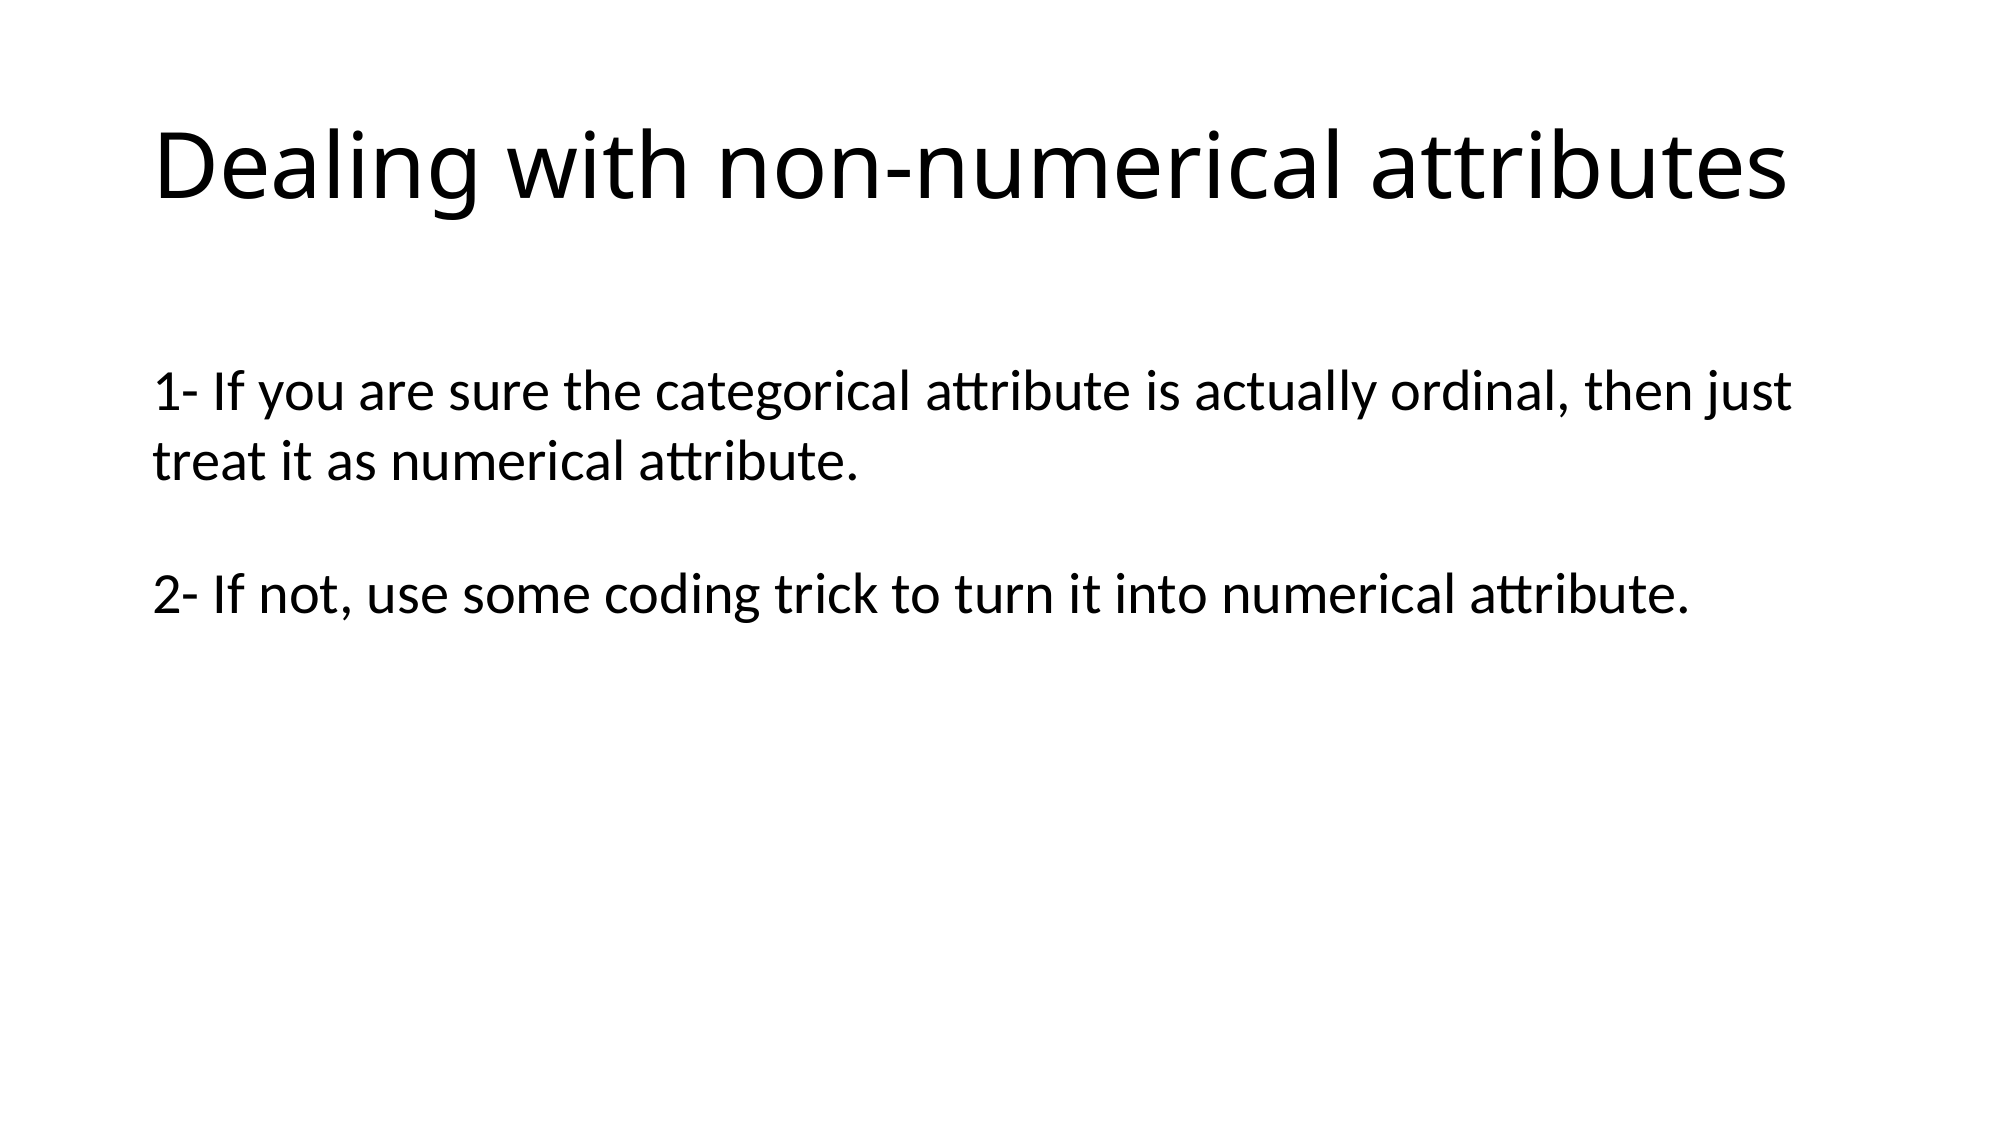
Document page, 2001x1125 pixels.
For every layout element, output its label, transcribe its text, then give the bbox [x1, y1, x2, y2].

text_box 1- If you are sure the categorical attribute is actually ordinal, then just treat it as numerical attribute. 2- If not, use some coding trick to turn it into numerical attribute. [137, 299, 1863, 1013]
text_box Dealing with non-numerical attributes [137, 59, 1863, 278]
